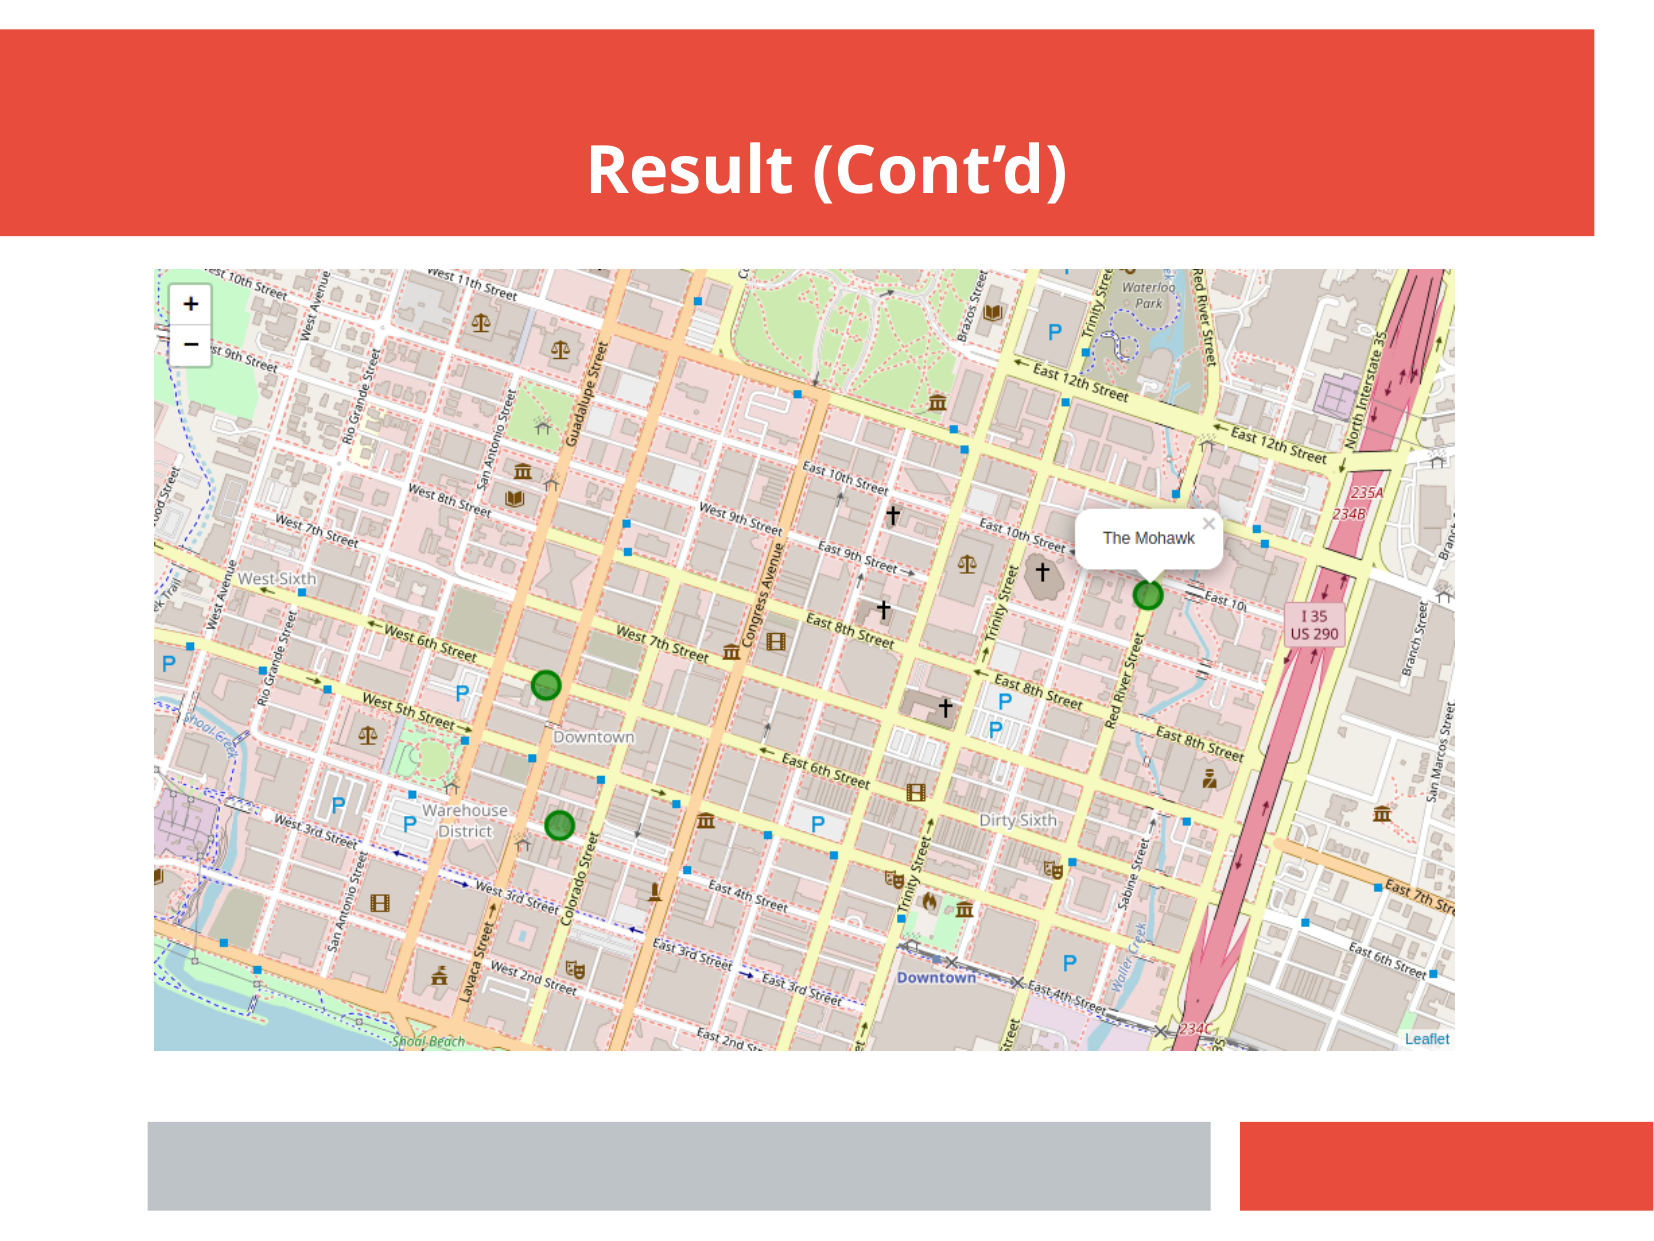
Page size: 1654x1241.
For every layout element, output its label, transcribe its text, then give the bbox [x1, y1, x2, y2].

text_box [58, 324, 1565, 1093]
picture [154, 269, 1456, 1051]
text_box Result (Cont’d) [58, 58, 1595, 207]
